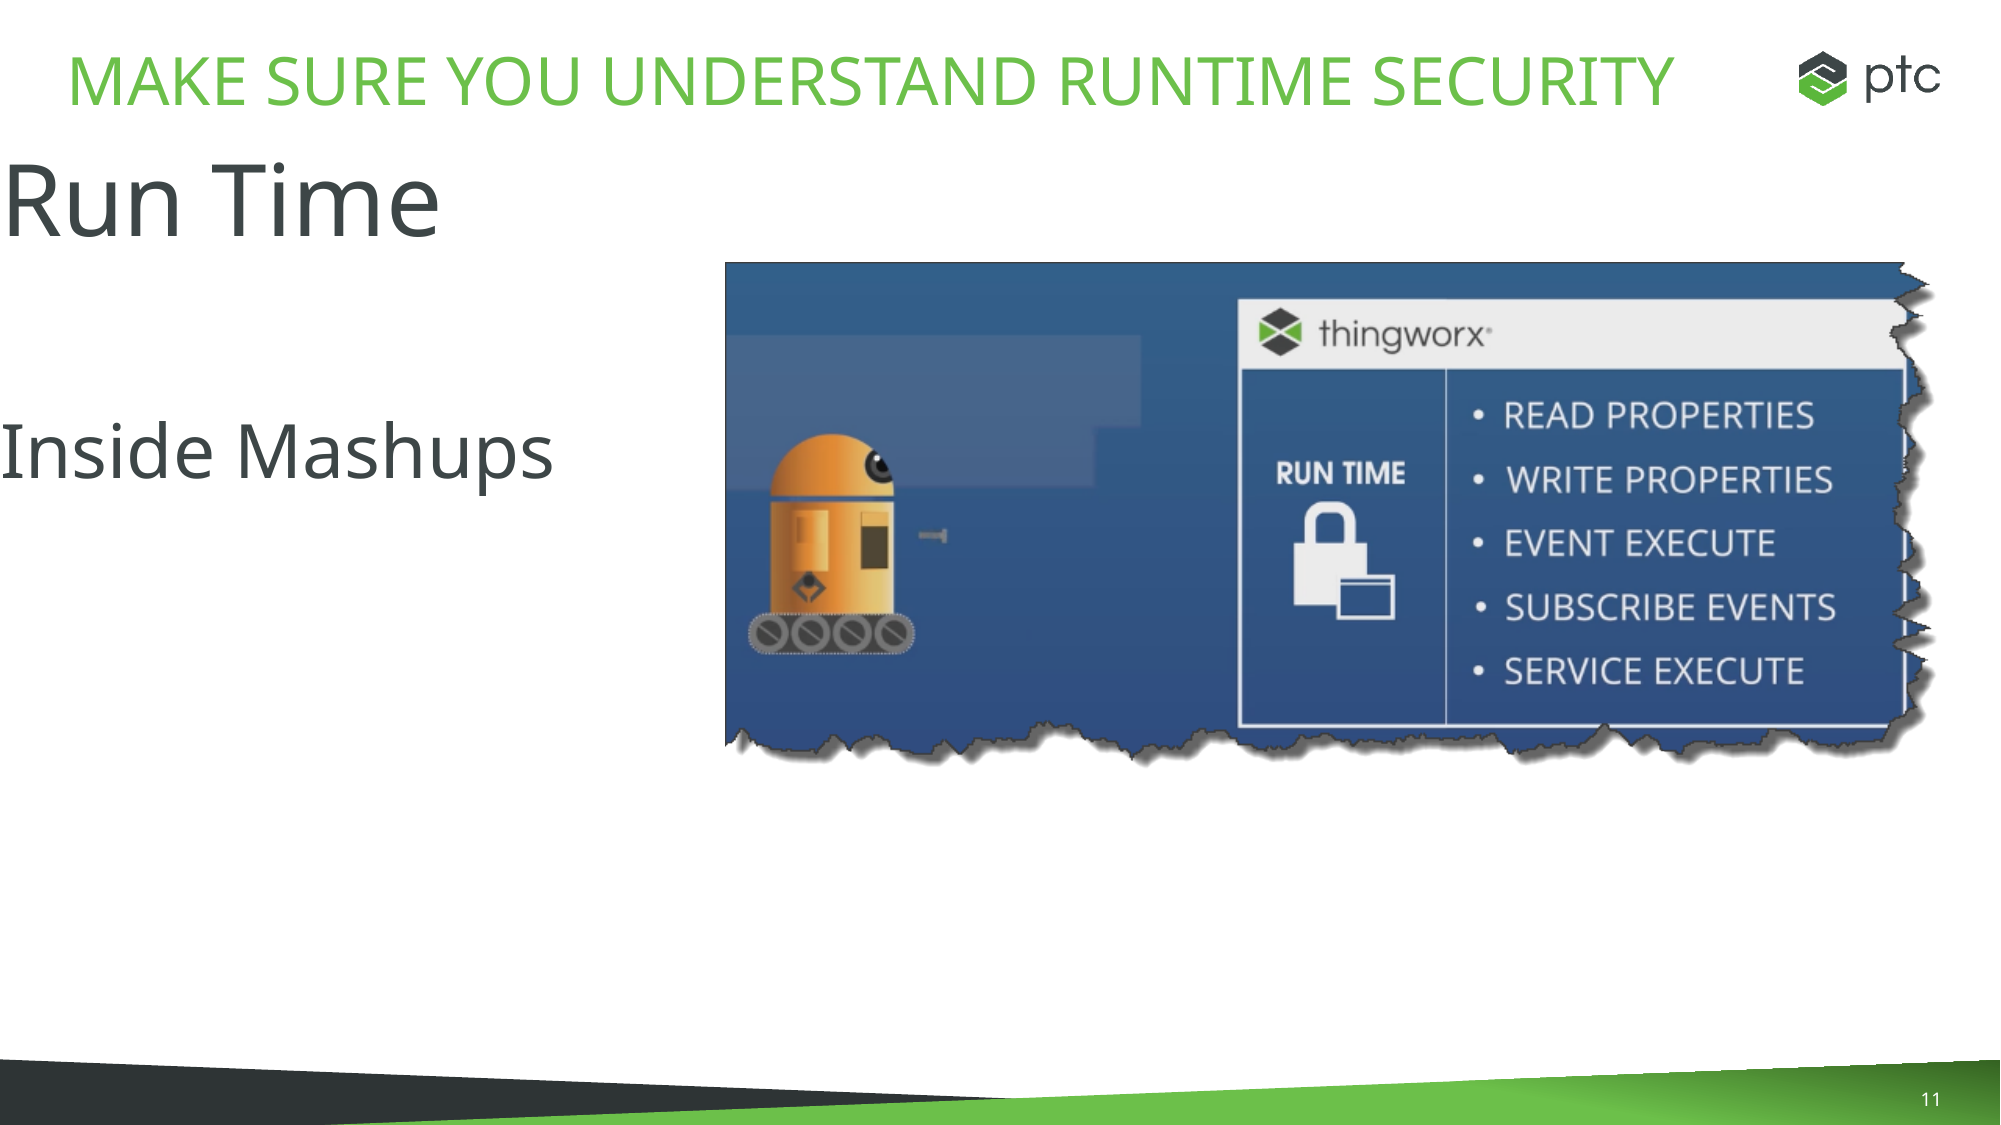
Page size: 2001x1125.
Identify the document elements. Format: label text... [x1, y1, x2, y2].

list Run Time Inside Mashups [0, 149, 621, 963]
picture [724, 262, 1963, 794]
picture [1799, 51, 1940, 106]
title Make sure you Understand runtime SECURITY [66, 57, 1750, 115]
